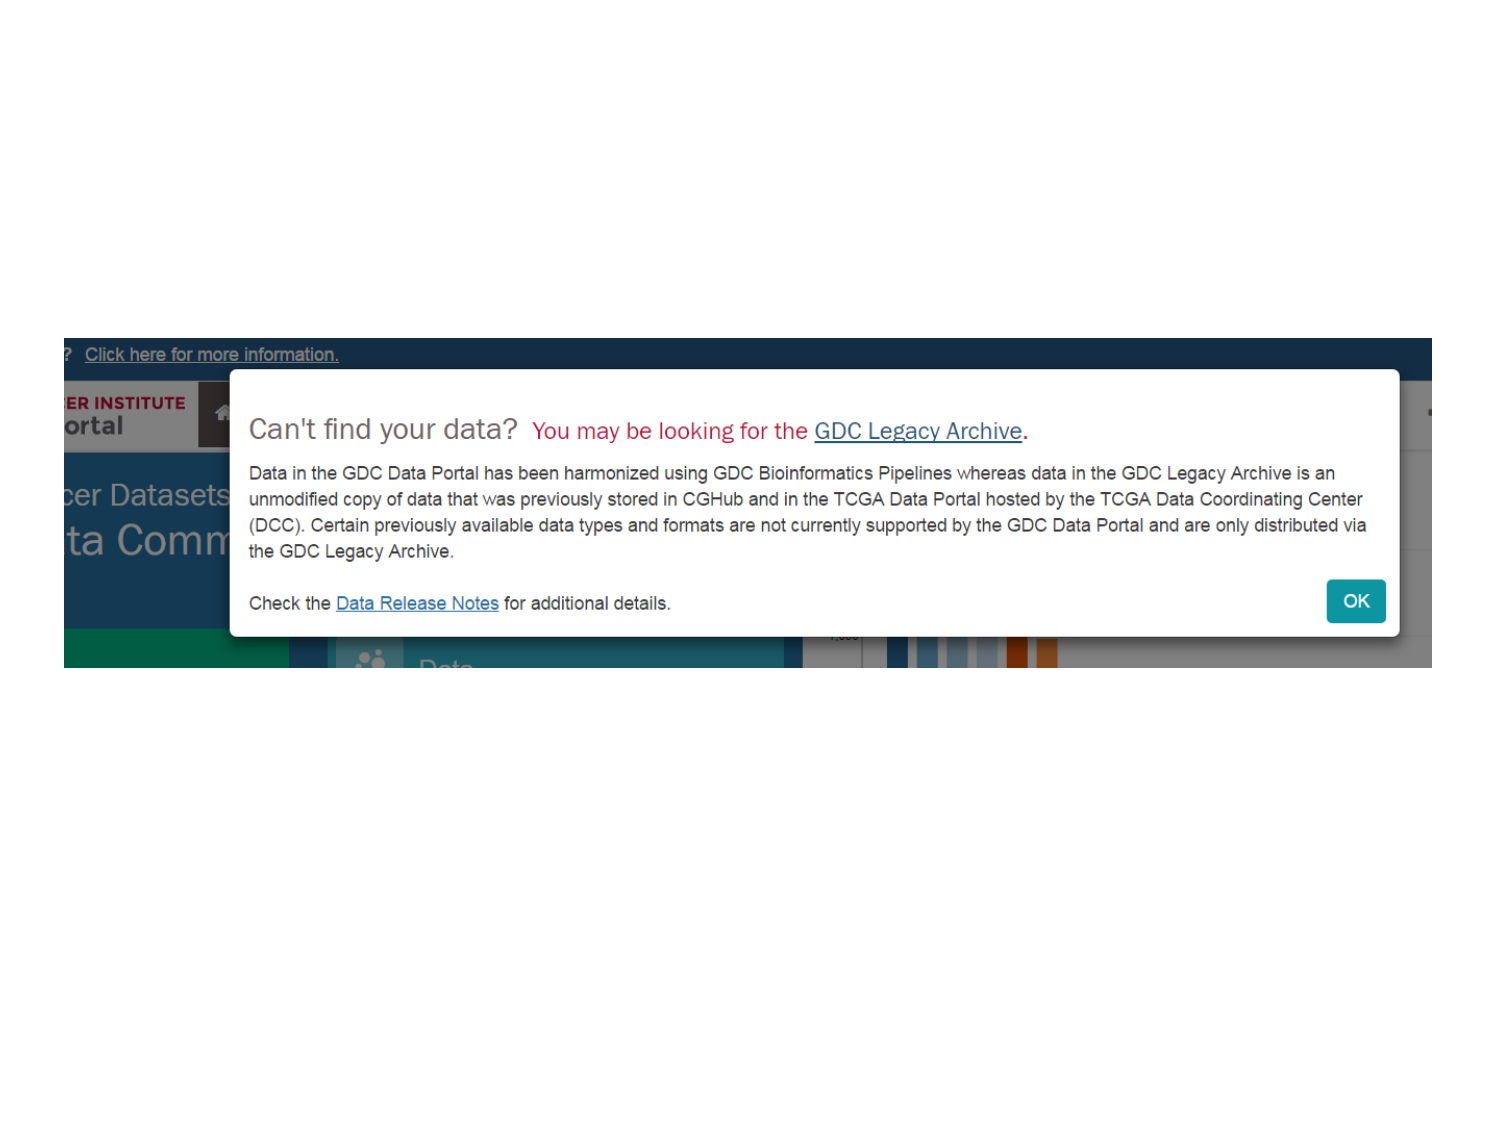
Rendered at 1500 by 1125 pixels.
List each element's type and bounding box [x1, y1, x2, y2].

picture [64, 337, 1432, 669]
